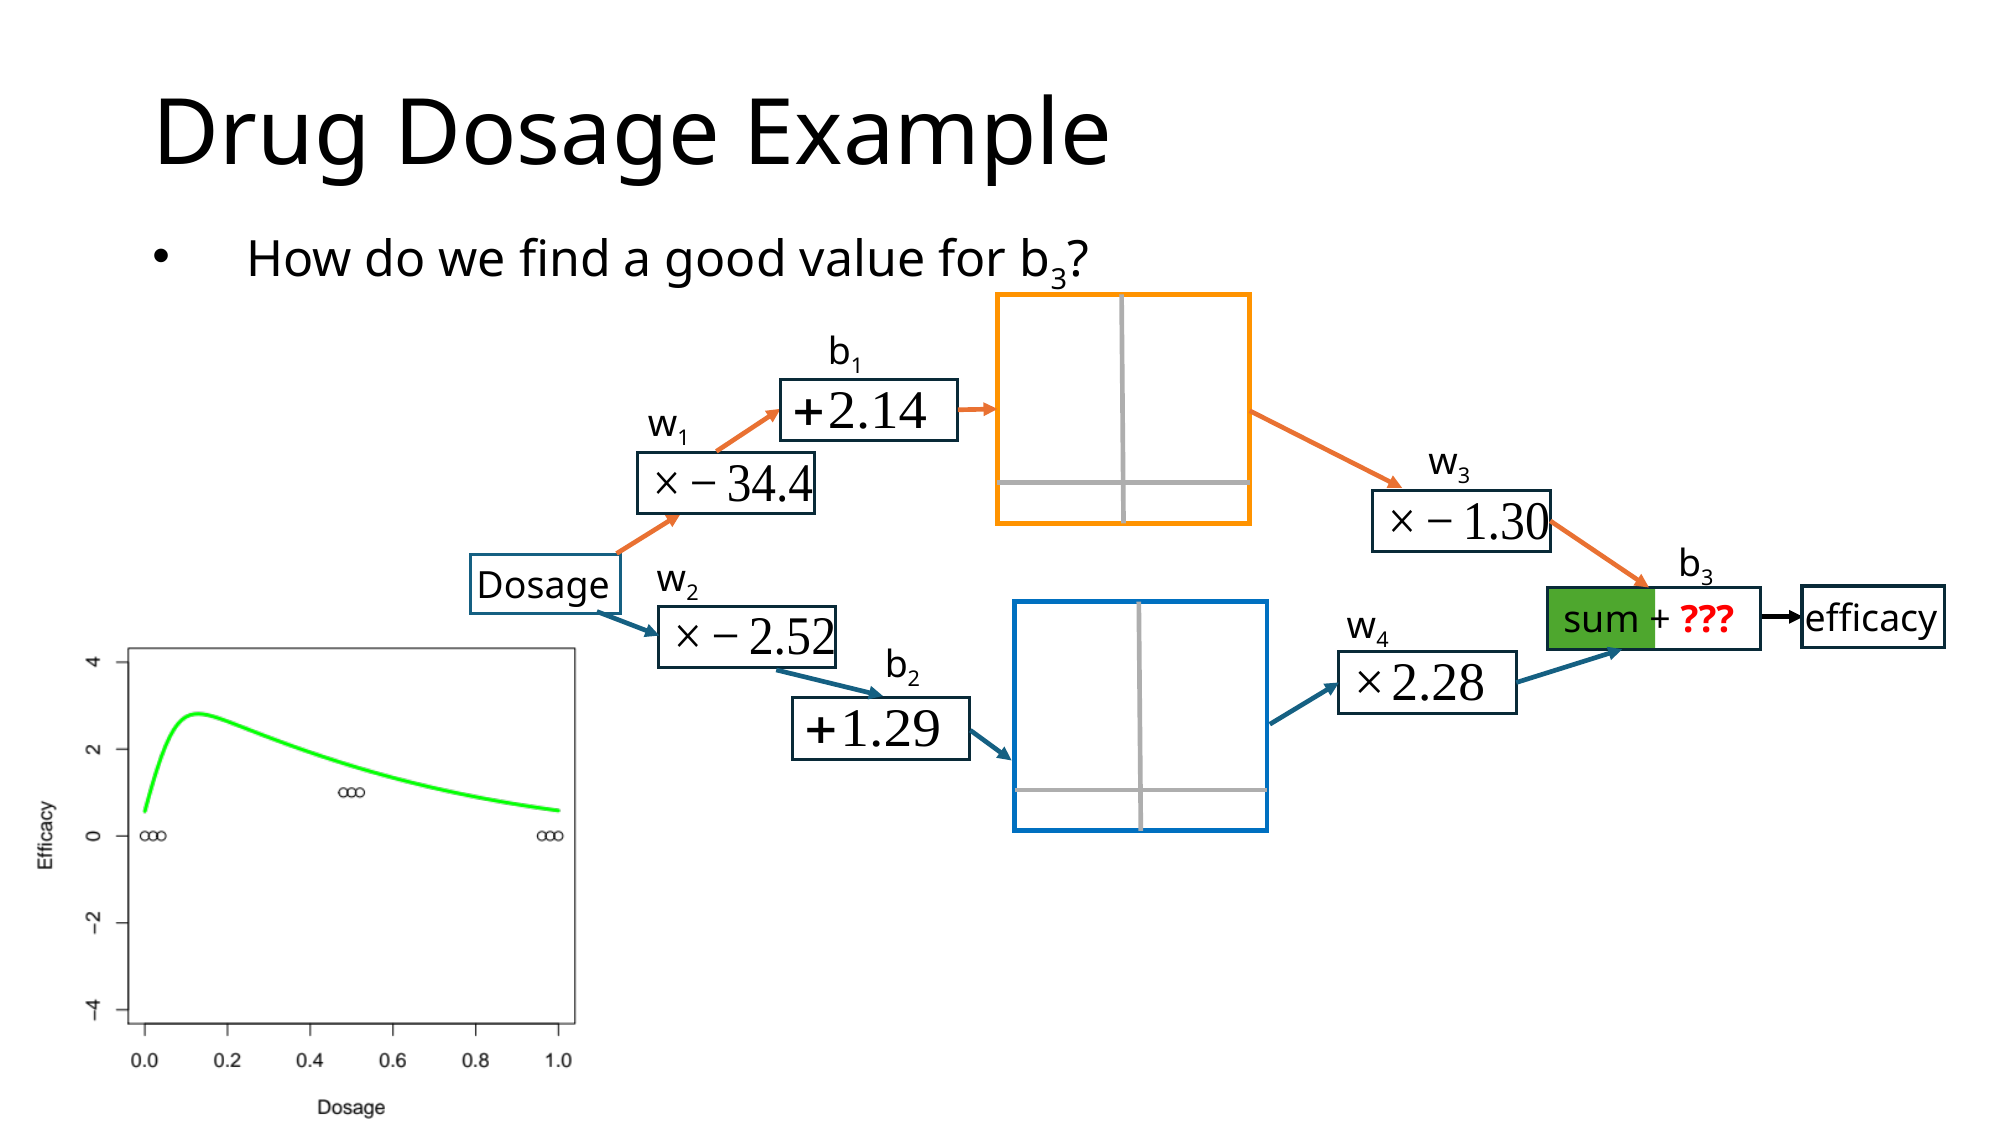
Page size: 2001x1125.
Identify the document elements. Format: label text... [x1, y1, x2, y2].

title Drug Dosage Example [137, 59, 1863, 183]
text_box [969, 729, 1013, 761]
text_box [775, 669, 884, 697]
text_box How do we find a good value for b3? [137, 183, 1863, 334]
text_box [779, 378, 959, 442]
text_box [657, 605, 837, 669]
text_box w4 [1331, 593, 1404, 660]
picture [31, 550, 624, 1125]
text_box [624, 611, 660, 637]
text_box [1138, 601, 1142, 832]
text_box efficacy [1789, 586, 1953, 646]
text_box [1120, 293, 1124, 524]
text_box [1124, 293, 1251, 480]
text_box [1549, 520, 1650, 588]
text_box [1515, 648, 1623, 684]
text_box [996, 293, 1120, 481]
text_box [616, 513, 682, 555]
text_box b2 [870, 632, 936, 699]
text_box [996, 484, 1251, 525]
text_box sum + ??? [1548, 587, 1750, 648]
text_box [791, 696, 971, 761]
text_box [1249, 410, 1403, 489]
text_box w3 [1413, 429, 1486, 496]
text_box [1013, 600, 1268, 832]
text_box b1 [813, 319, 879, 386]
text_box w1 [633, 391, 705, 458]
text_box [1371, 489, 1552, 553]
text_box b3 [1663, 531, 1729, 598]
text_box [715, 408, 781, 452]
text_box [1623, 586, 1762, 651]
text_box w2 [641, 546, 714, 612]
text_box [1269, 682, 1340, 725]
text_box [1337, 650, 1518, 715]
text_box [636, 451, 816, 515]
